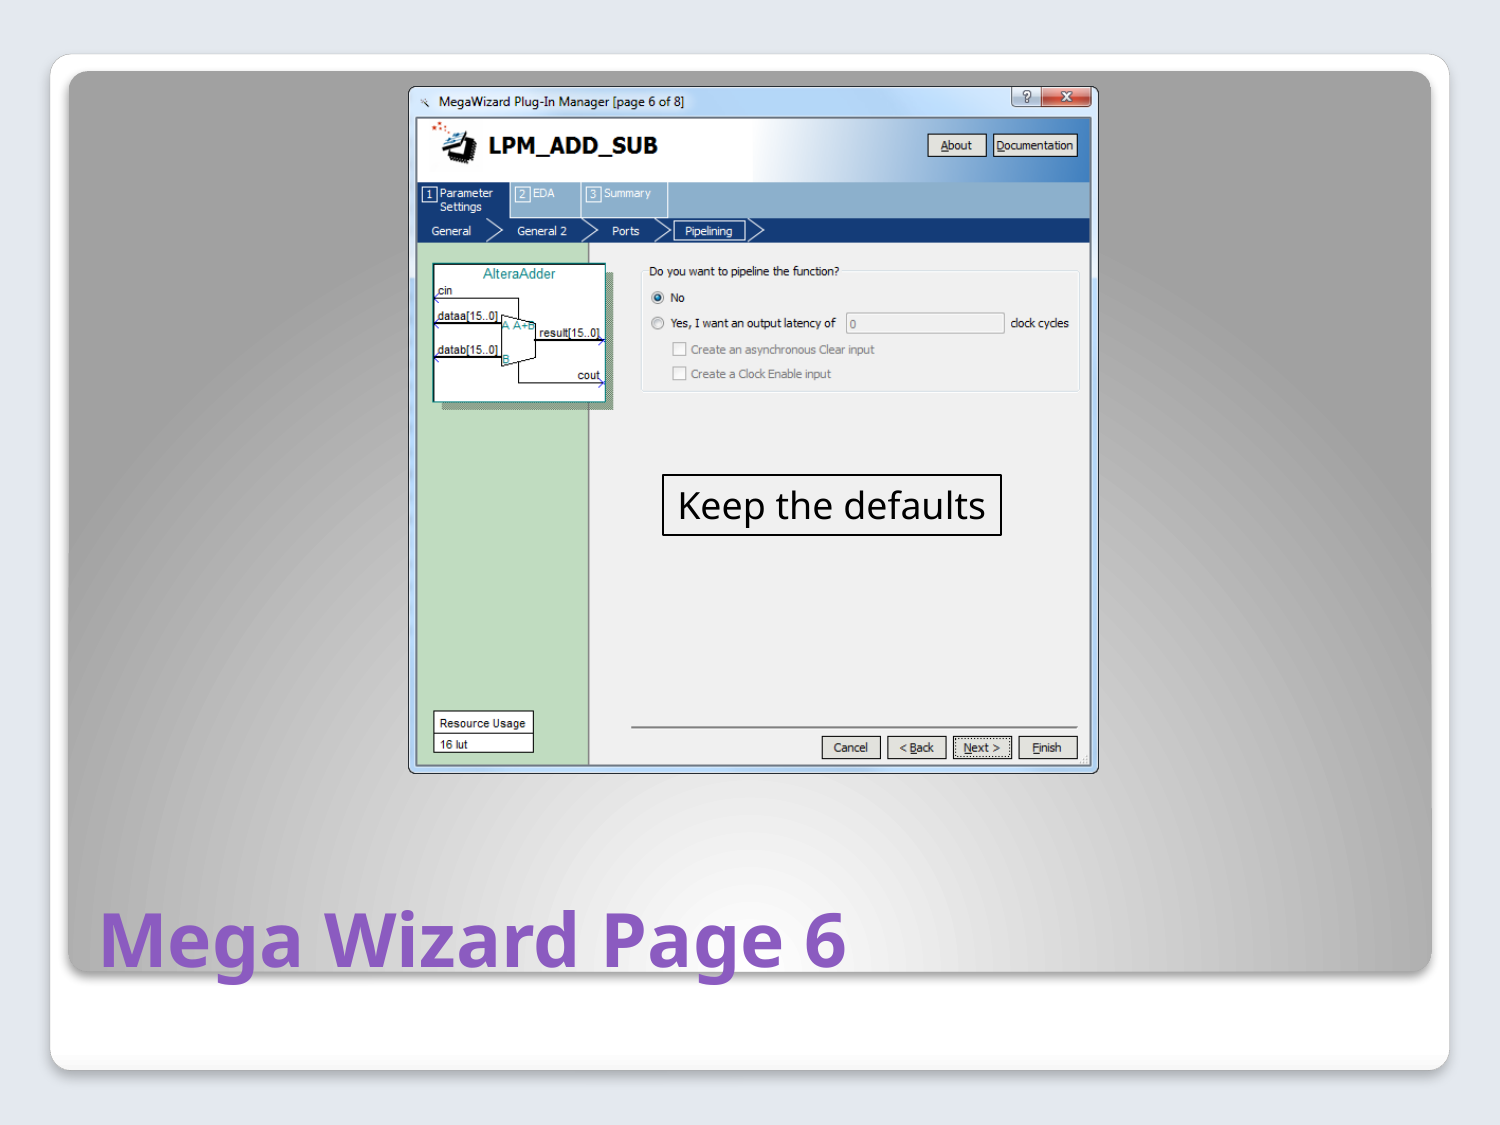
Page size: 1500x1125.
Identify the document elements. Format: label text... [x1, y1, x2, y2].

picture [408, 86, 1100, 775]
title Mega Wizard Page 6 [82, 817, 1425, 990]
